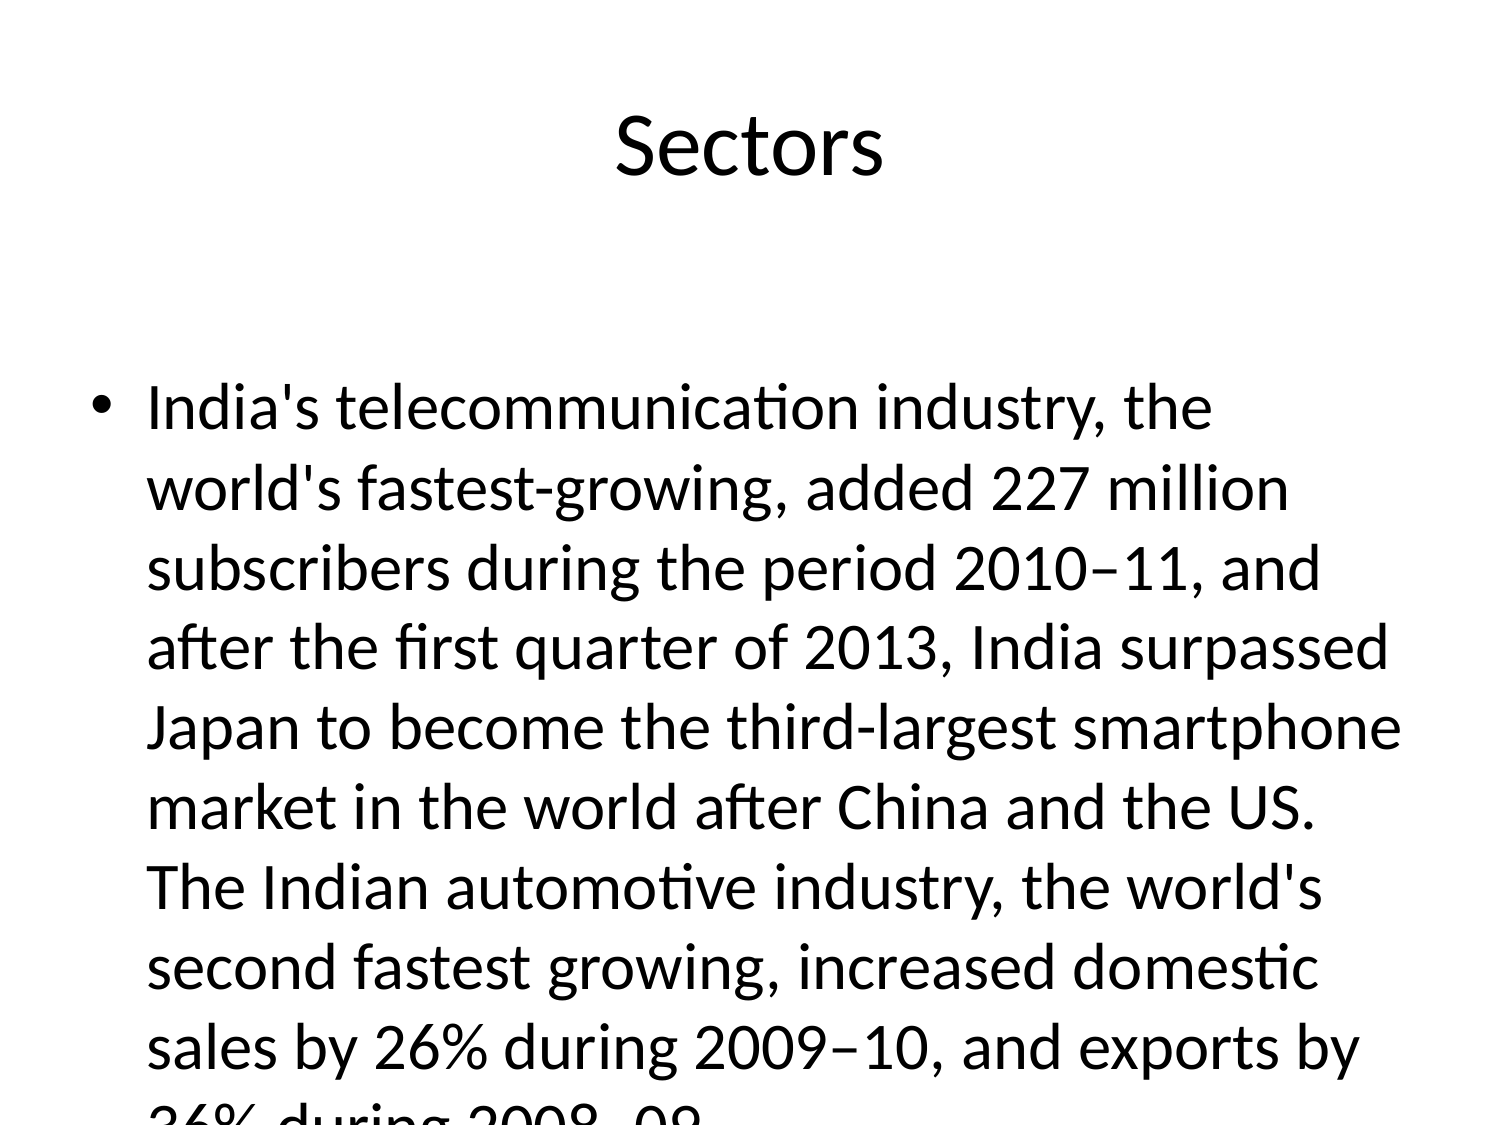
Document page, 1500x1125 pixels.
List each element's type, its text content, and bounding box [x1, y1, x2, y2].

title Sectors [75, 45, 1425, 233]
list India's telecommunication industry, the world's fastest-growing, added 227 million subscribers during the period 2010–11, and after the first quarter of 2013, India surpassed Japan to become the third-largest smartphone market in the world after China and the US. The Indian automotive industry, the world's second fastest growing, increased domestic sales by 26% during 2009–10, and exports by 36% during 2008–09 India's capacity to generate electrical power is 250 gigawatts, of which 8% is renewable [75, 262, 1425, 1005]
